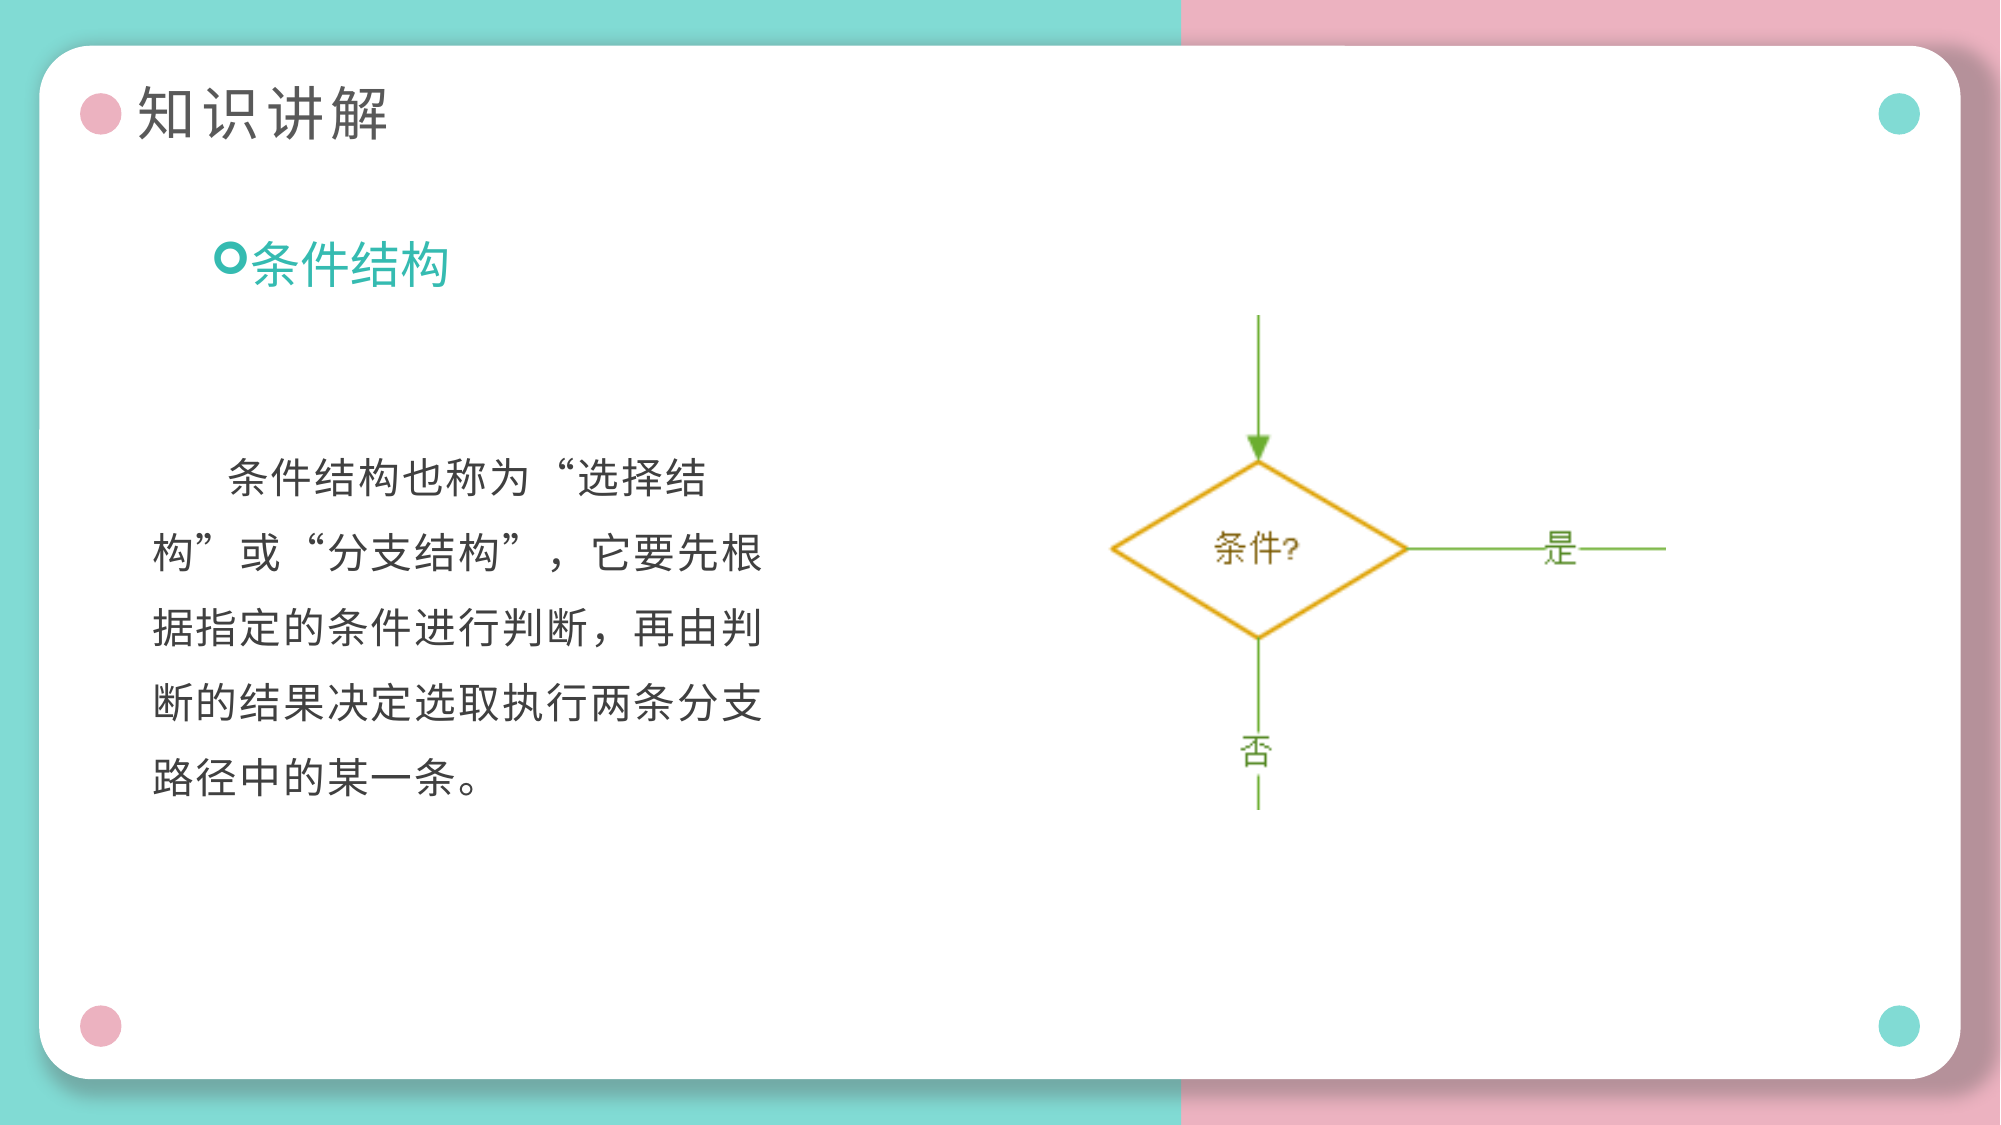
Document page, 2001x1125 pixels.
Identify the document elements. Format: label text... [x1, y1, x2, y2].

list 条件结构 [210, 225, 1049, 302]
picture [1048, 315, 1666, 810]
text_box 条件结构也称为“选择结构”或“分支结构”，它要先根据指定的条件进行判断，再由判断的结果决定选取执行两条分支路径中的某一条。 [137, 419, 798, 810]
title 知识讲解 [137, 77, 976, 157]
